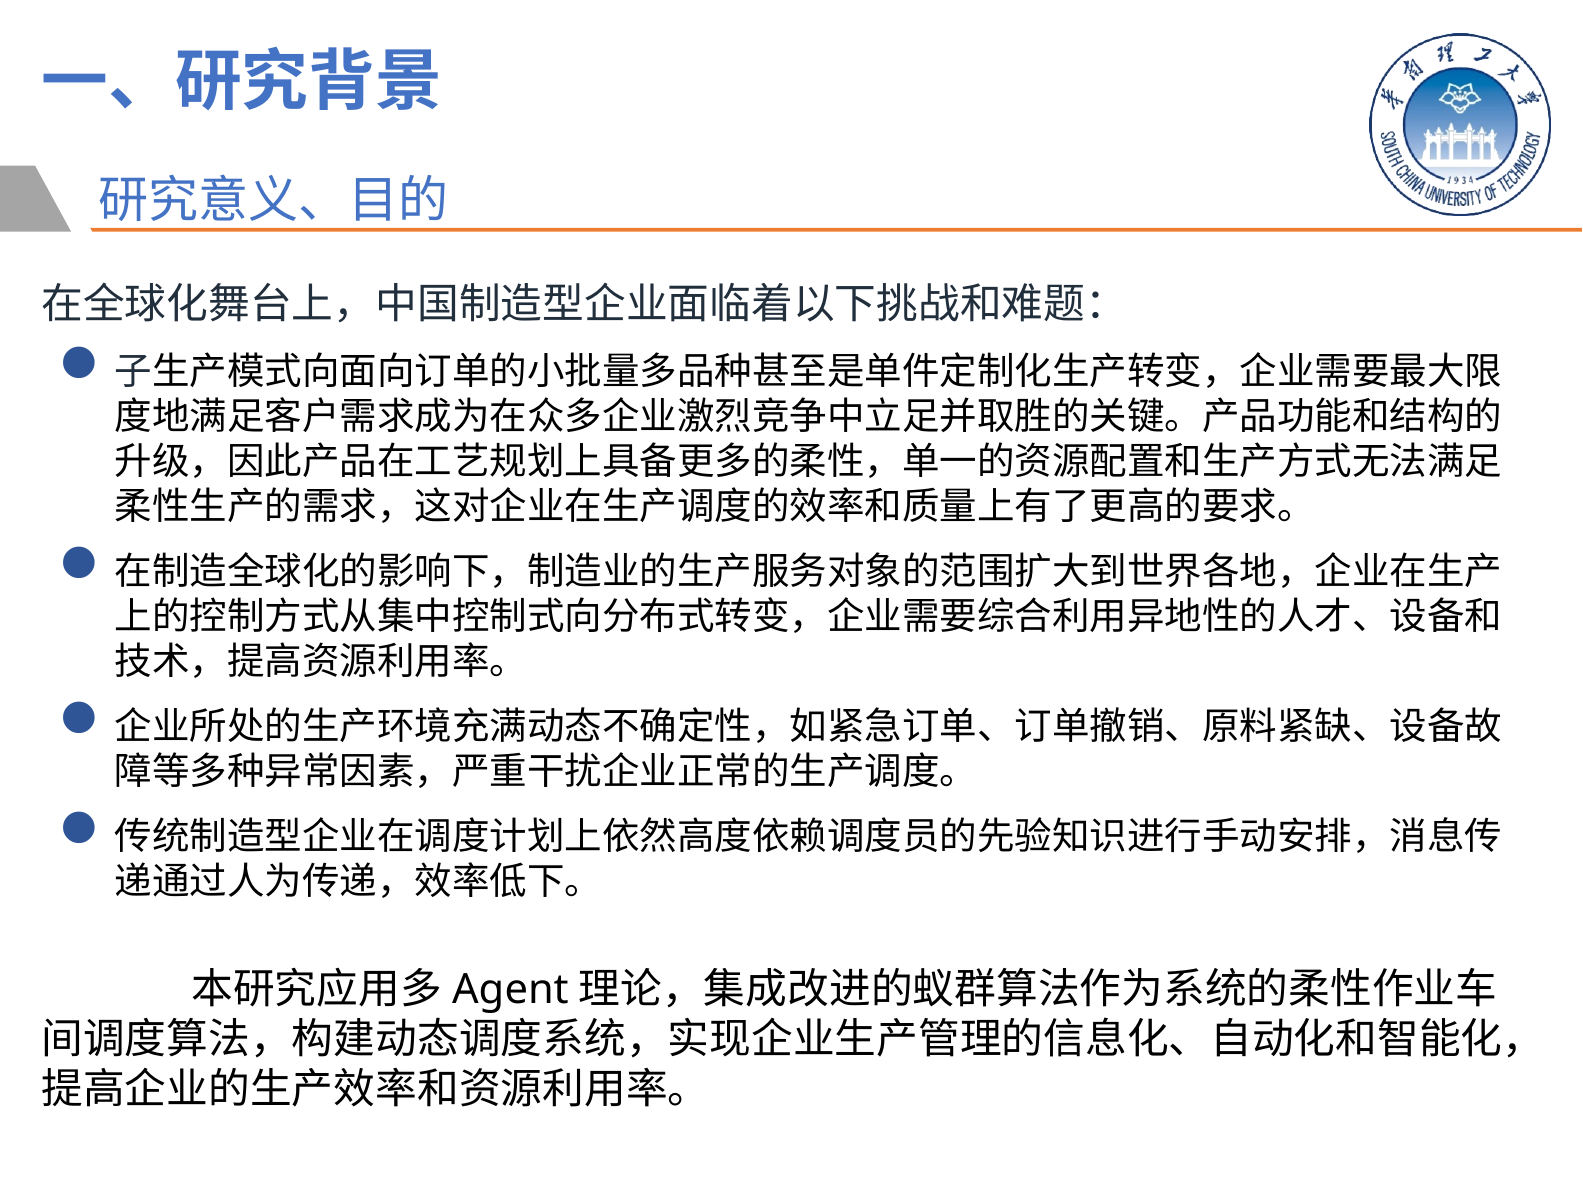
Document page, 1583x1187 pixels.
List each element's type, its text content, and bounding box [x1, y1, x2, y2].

text_box 本研究应用多Agent理论，集成改进的蚁群算法作为系统的柔性作业车间调度算法，构建动态调度系统，实现企业生产管理的信息化、自动化和智能化，提高企业的生产效率和资源利用率。 [41, 961, 1524, 1112]
text_box [88, 226, 1582, 233]
text_box 一、研究背景 [41, 37, 851, 118]
text_box 子生产模式向面向订单的小批量多品种甚至是单件定制化生产转变，企业需要最大限度地满足客户需求成为在众多企业激烈竞争中立足并取胜的关键。产品功能和结构的升级，因此产品在工艺规划上具备更多的柔性，单一的资源配置和生产方式无法满足柔性生产的需求，这对企业在生产调度的效率和质量上有了更高的要求。 在制造全球化的影响下，制造业的生产服务对象的范围扩大到世界各地，企业在生产上的控制方式从集中控制式向分布式转变，企业需要综合利用异地性的人才、设备和技术，提高资源利用率。 企业所处的生产环境充满动态不确定性，如紧急订单、订单撤销、原料紧缺、设备故障等多种异常因素，严重干扰企业正常的生产调度。 传统制造型企业在调度计划上依然高度依赖调度员的先验知识进行手动安排，消息传递通过人为传递，效率低下。 [58, 347, 1524, 903]
picture [1369, 33, 1551, 216]
text_box 研究意义、目的 [98, 167, 532, 229]
text_box [0, 164, 73, 233]
text_box 在全球化舞台上，中国制造型企业面临着以下挑战和难题： [41, 276, 1524, 327]
